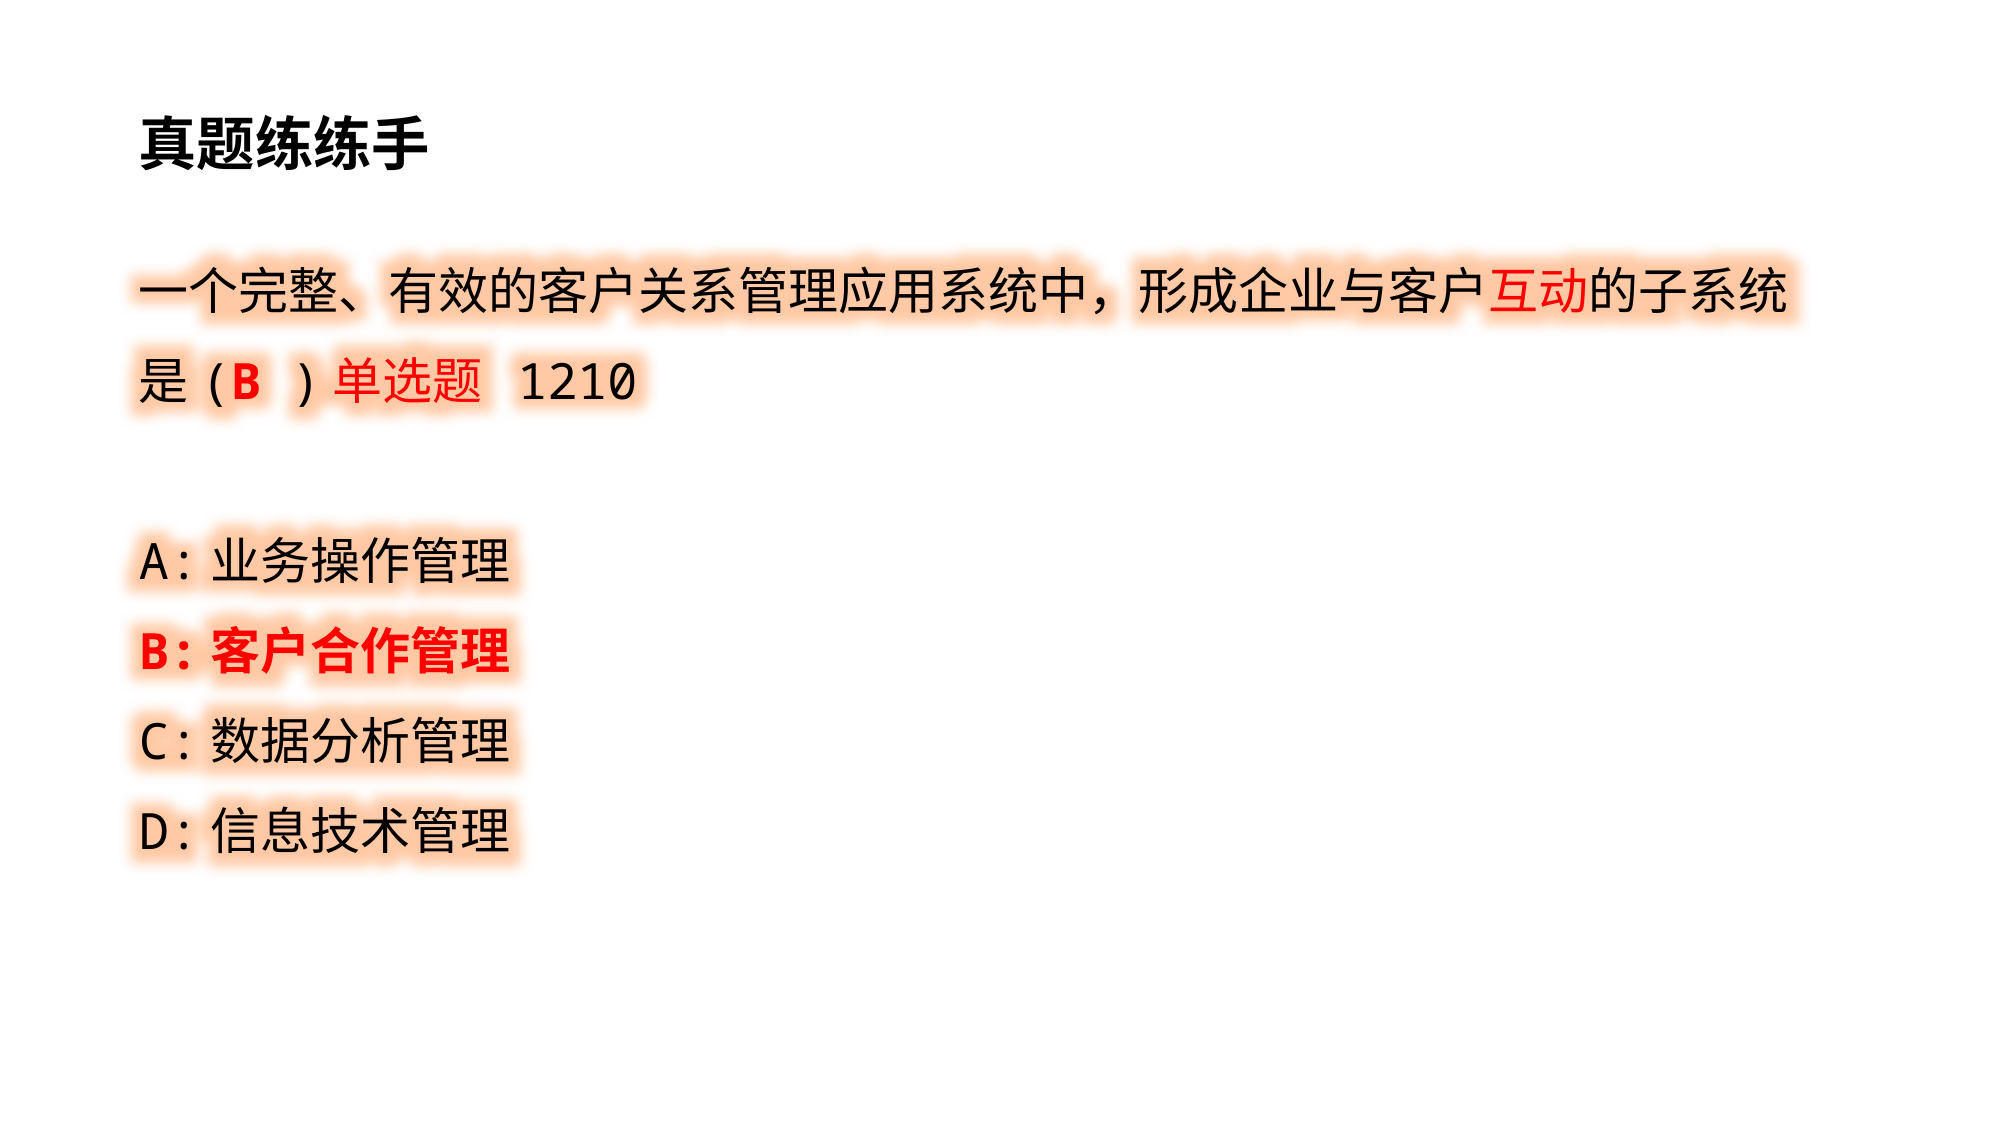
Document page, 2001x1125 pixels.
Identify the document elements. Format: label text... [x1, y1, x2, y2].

text_box 真题练练手 [120, 97, 1568, 187]
text_box 一个完整、有效的客户关系管理应用系统中，形成企业与客户互动的子系统是(B )单选题 1210 A:业务操作管理 B:客户合作管理 C:数据分析管理 D:信息技术管理 [120, 219, 1839, 1047]
